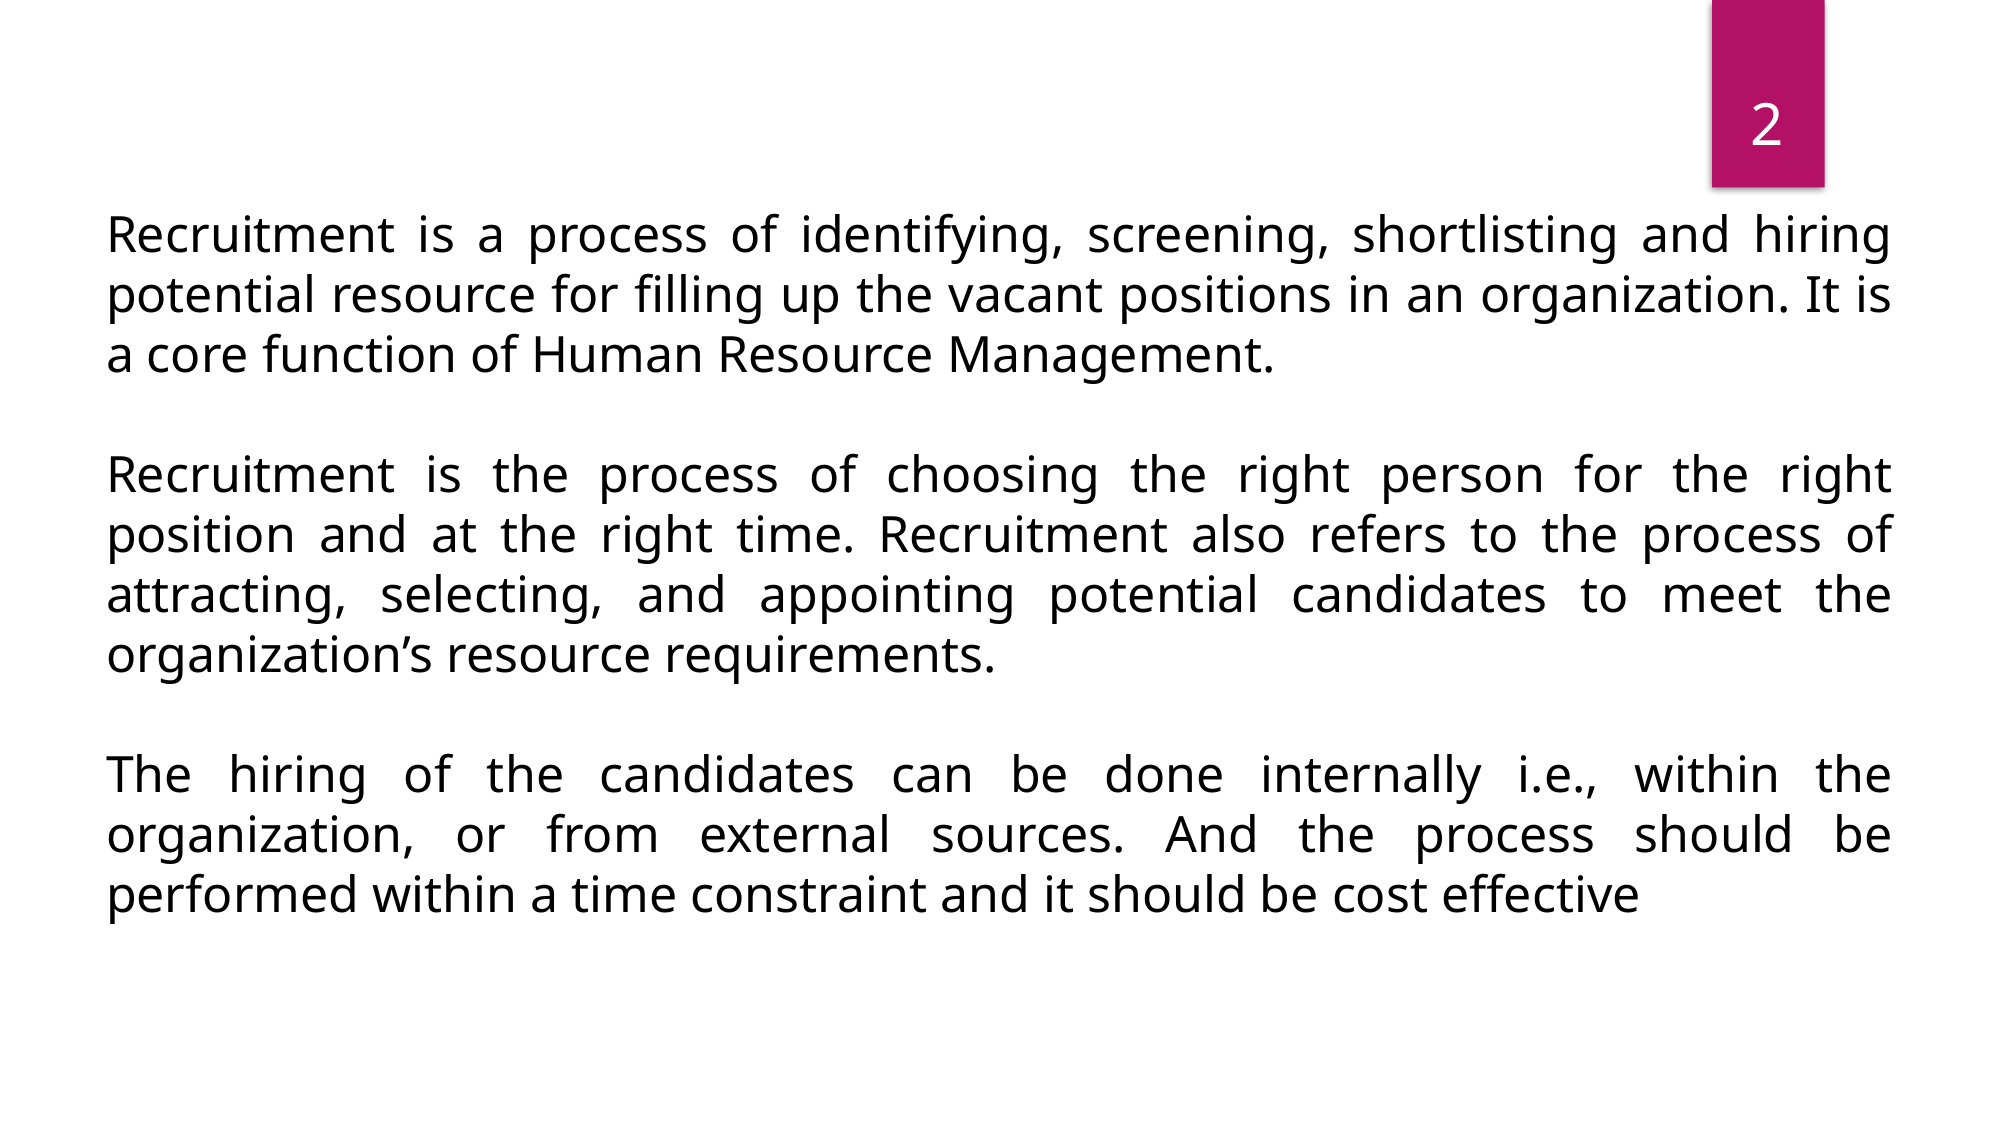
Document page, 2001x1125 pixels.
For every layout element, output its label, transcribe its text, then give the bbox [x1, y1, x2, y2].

slide_number 2 [1698, 48, 1836, 175]
text_box Recruitment is a process of identifying, screening, shortlisting and hiring potential resource for filling up the vacant positions in an organization. It is a core function of Human Resource Management. Recruitment is the process of choosing the right person for the right position and at the right time. Recruitment also refers to the process of attracting, selecting, and appointing potential candidates to meet the organization’s resource requirements. The hiring of the candidates can be done internally i.e., within the organization, or from external sources. And the process should be performed within a time constraint and it should be cost effective [91, 195, 1909, 976]
